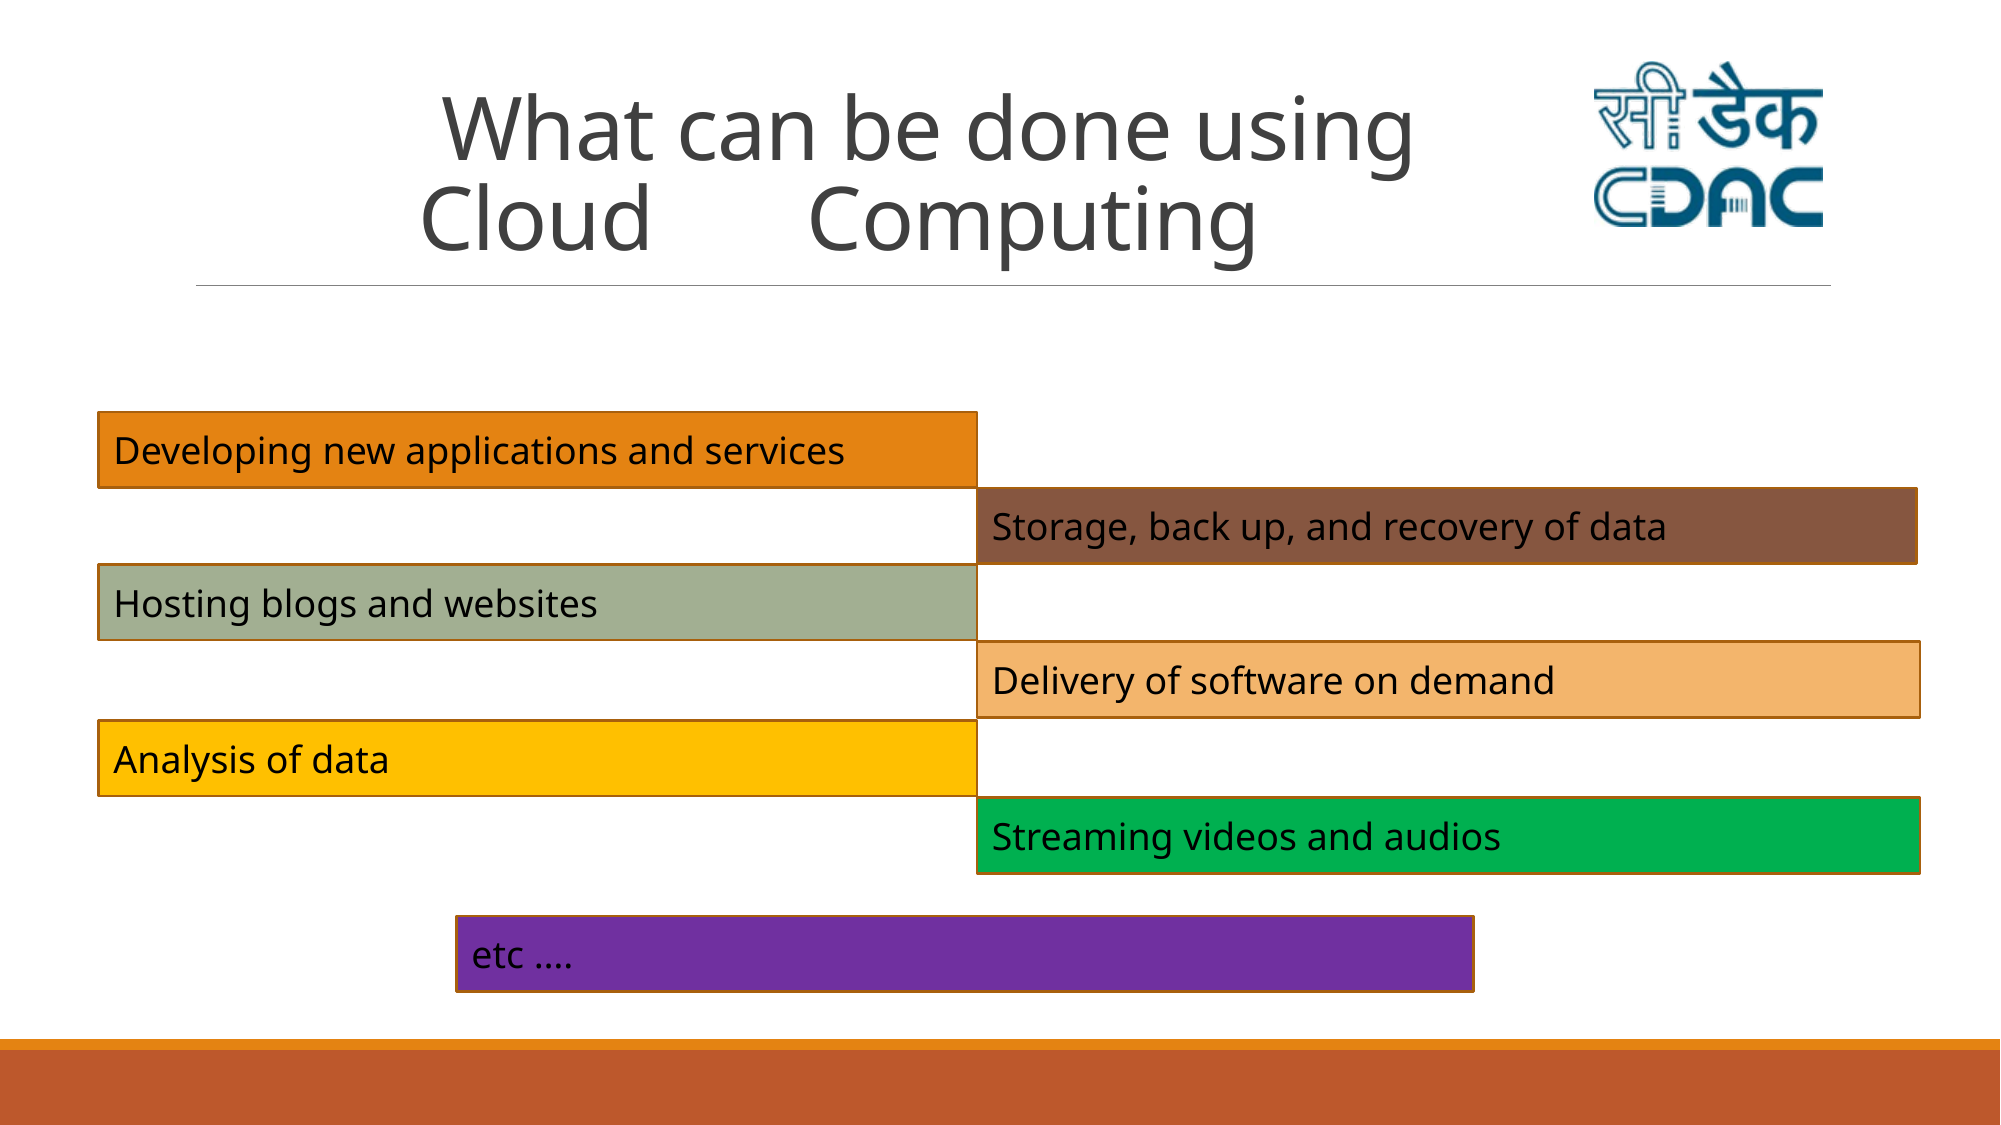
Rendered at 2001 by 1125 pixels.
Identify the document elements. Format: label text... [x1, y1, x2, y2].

text_box Delivery of software on demand [976, 640, 1921, 719]
text_box etc …. [455, 915, 1475, 993]
title What can be done using Cloud Computing [403, 78, 1544, 276]
text_box Developing new applications and services [97, 411, 978, 489]
picture [1593, 60, 1823, 228]
text_box Analysis of data [97, 719, 978, 797]
text_box Hosting blogs and websites [97, 563, 978, 641]
text_box Storage, back up, and recovery of data [976, 487, 1918, 565]
text_box Streaming videos and audios [976, 796, 1921, 875]
